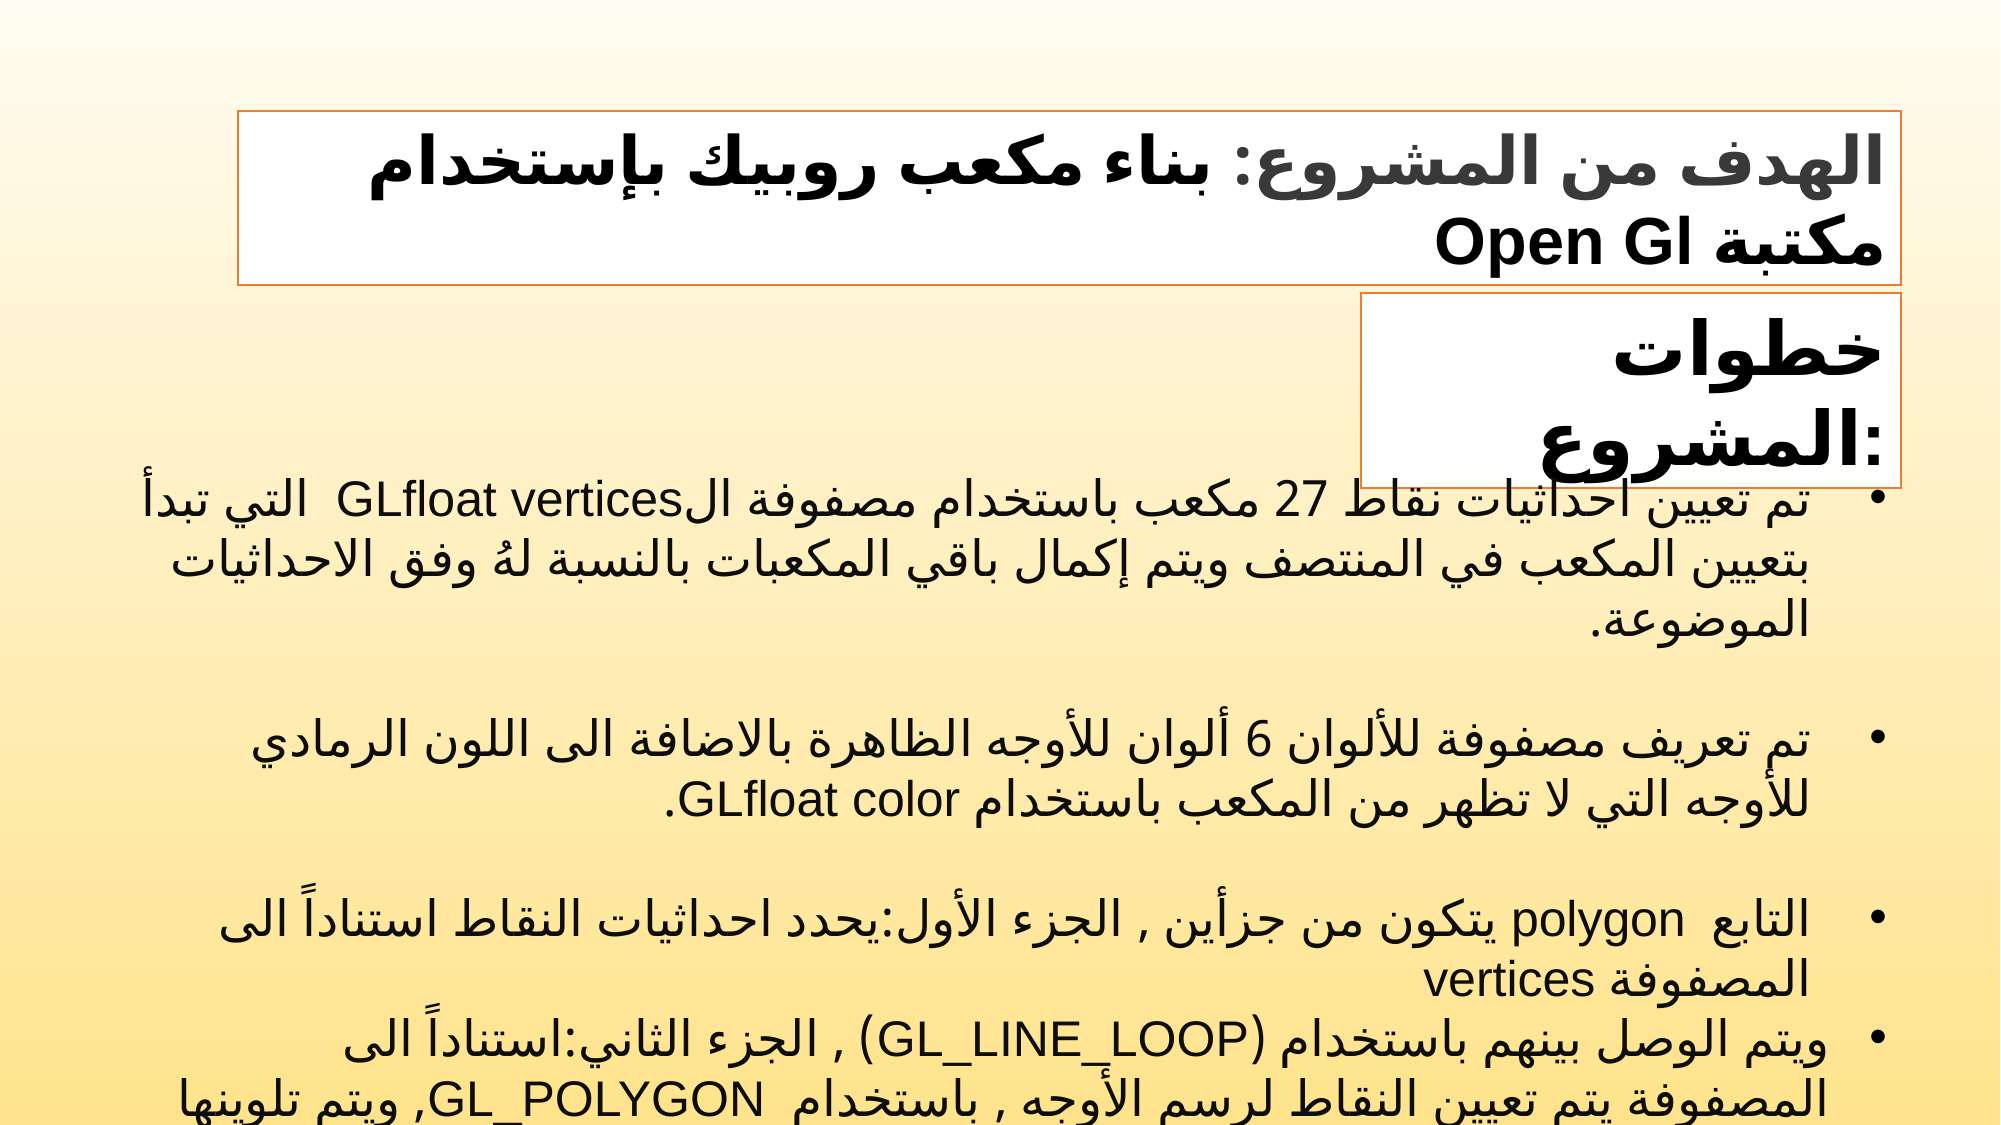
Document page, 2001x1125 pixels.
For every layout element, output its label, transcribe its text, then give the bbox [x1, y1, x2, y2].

text_box خطوات المشروع: [1360, 292, 1902, 458]
text_box تم تعيين احداثيات نقاط 27 مكعب باستخدام مصفوفة الGLfloat vertices التي تبدأ بتعيين المكعب في المنتصف ويتم إكمال باقي المكعبات بالنسبة لهُ وفق الاحداثيات الموضوعة. تم تعريف مصفوفة للألوان 6 ألوان للأوجه الظاهرة بالاضافة الى اللون الرمادي للأوجه التي لا تظهر من المكعب باستخدام GLfloat color. التابع polygon يتكون من جزأين , الجزء الأول:يحدد احداثيات النقاط استناداً الى المصفوفة vertices ويتم الوصل بينهم باستخدام (GL_LINE_LOOP) , الجزء الثاني:استناداً الى المصفوفة يتم تعيين النقاط لرسم الأوجه , باستخدام GL_POLYGON, ويتم تلوينها باستخدام مصفوفة color. [120, 458, 1902, 1125]
text_box الهدف من المشروع: بناء مكعب روبيك بإستخدام مكتبة Open Gl [237, 110, 1902, 286]
